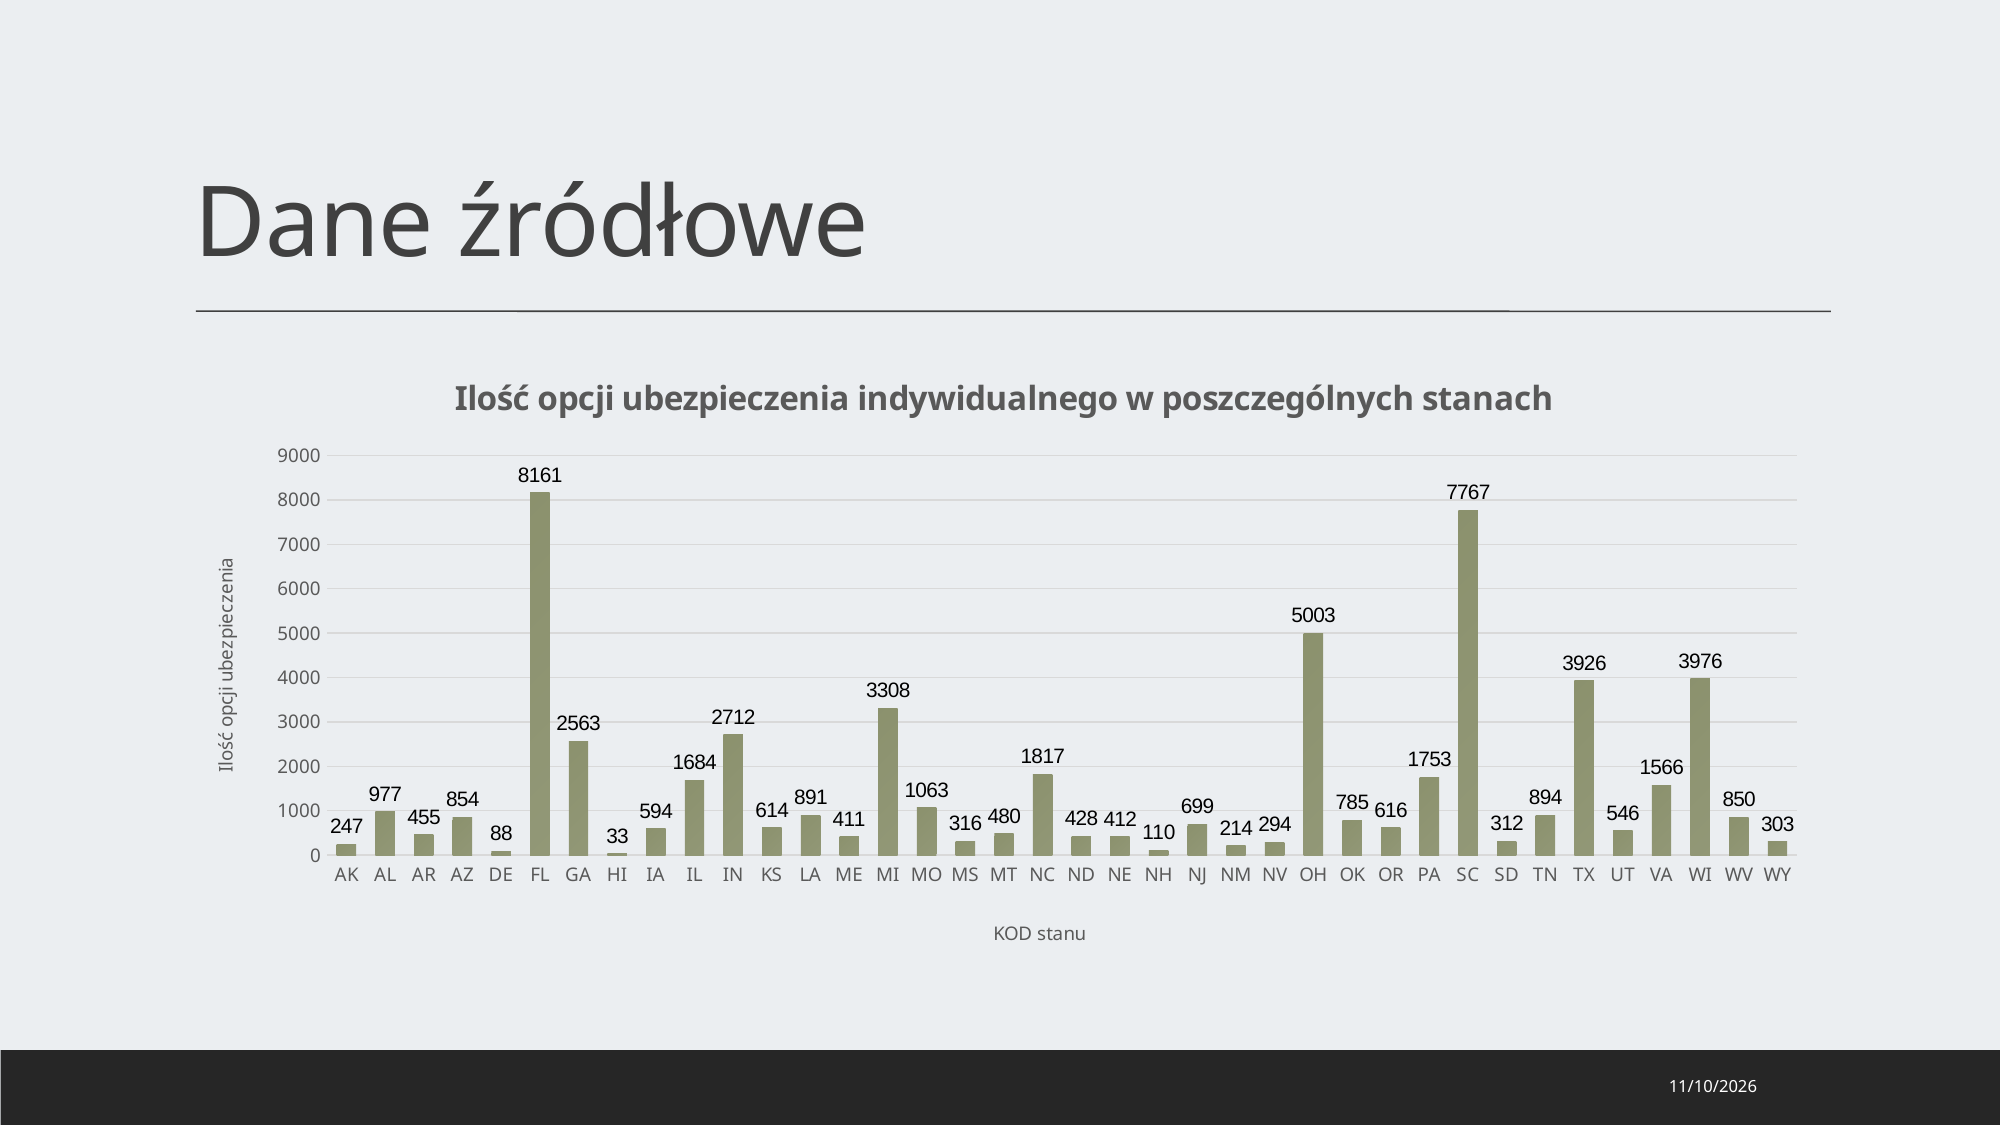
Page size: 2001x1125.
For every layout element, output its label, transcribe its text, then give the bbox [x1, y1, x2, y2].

text_box 08/22/2020 [1348, 1057, 1773, 1118]
chart [179, 345, 1831, 963]
text_box Dane źródłowe [180, 47, 1830, 285]
